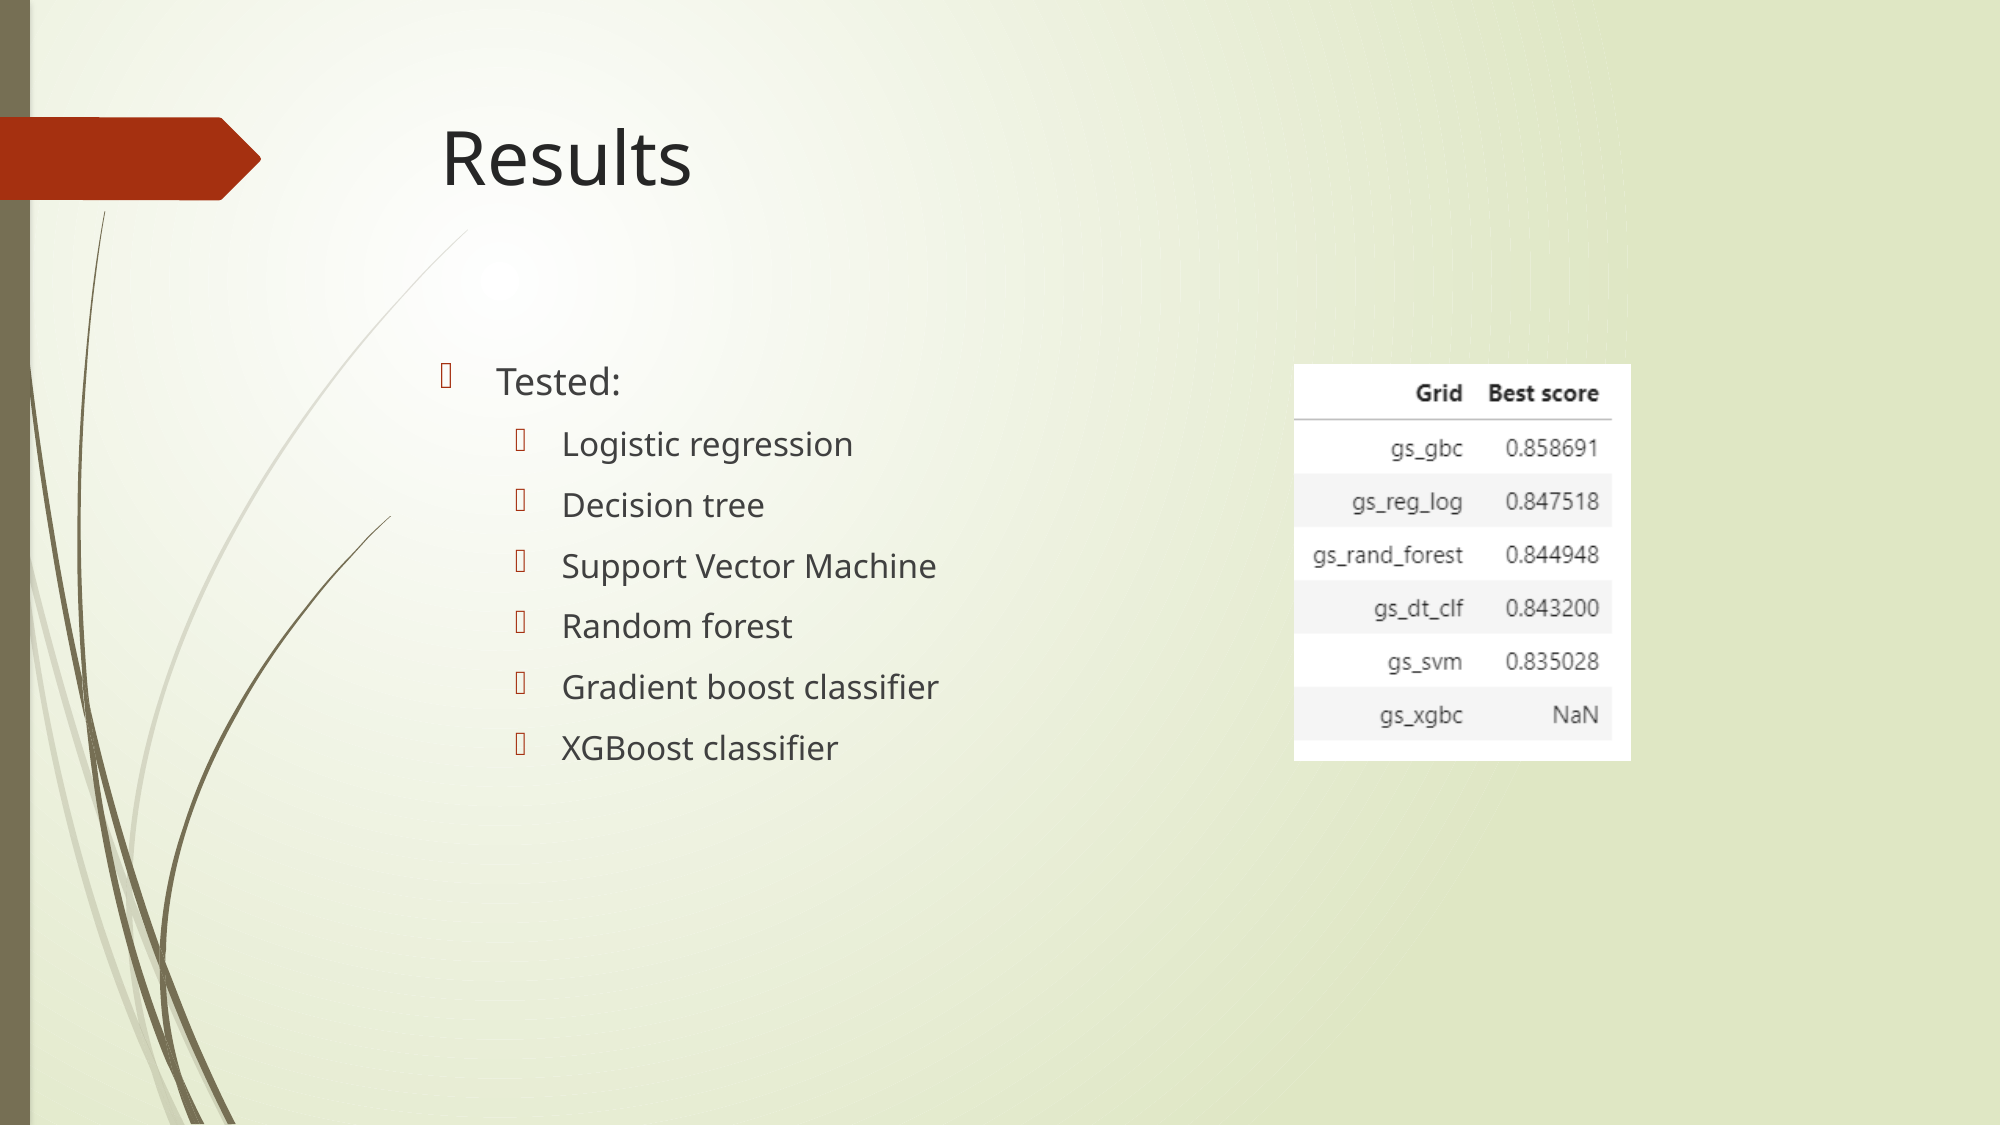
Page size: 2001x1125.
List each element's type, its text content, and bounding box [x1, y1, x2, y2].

title Results [425, 102, 1888, 313]
picture [1294, 364, 1631, 761]
list Tested: Logistic regression Decision tree Support Vector Machine Random forest Gradient boost classifier XGBoost classifier [424, 350, 1017, 970]
